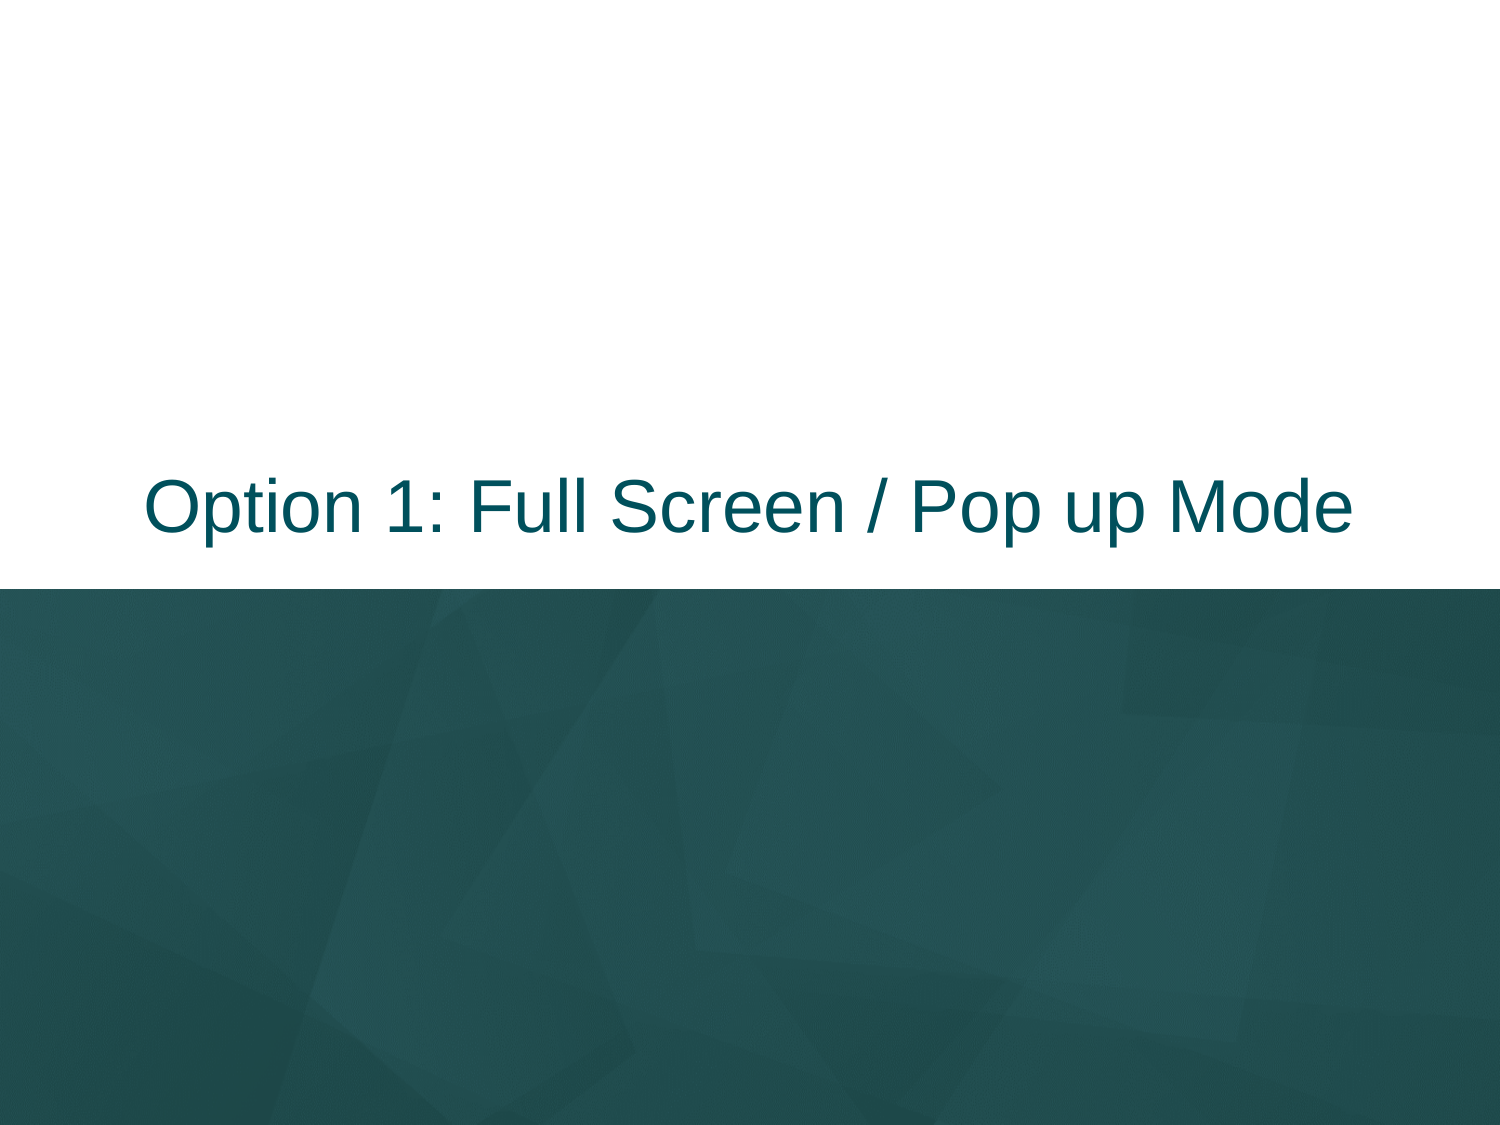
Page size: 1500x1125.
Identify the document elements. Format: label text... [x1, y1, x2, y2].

picture [0, 589, 1500, 1125]
title Option 1: Full Screen / Pop up Mode [64, 426, 1435, 590]
